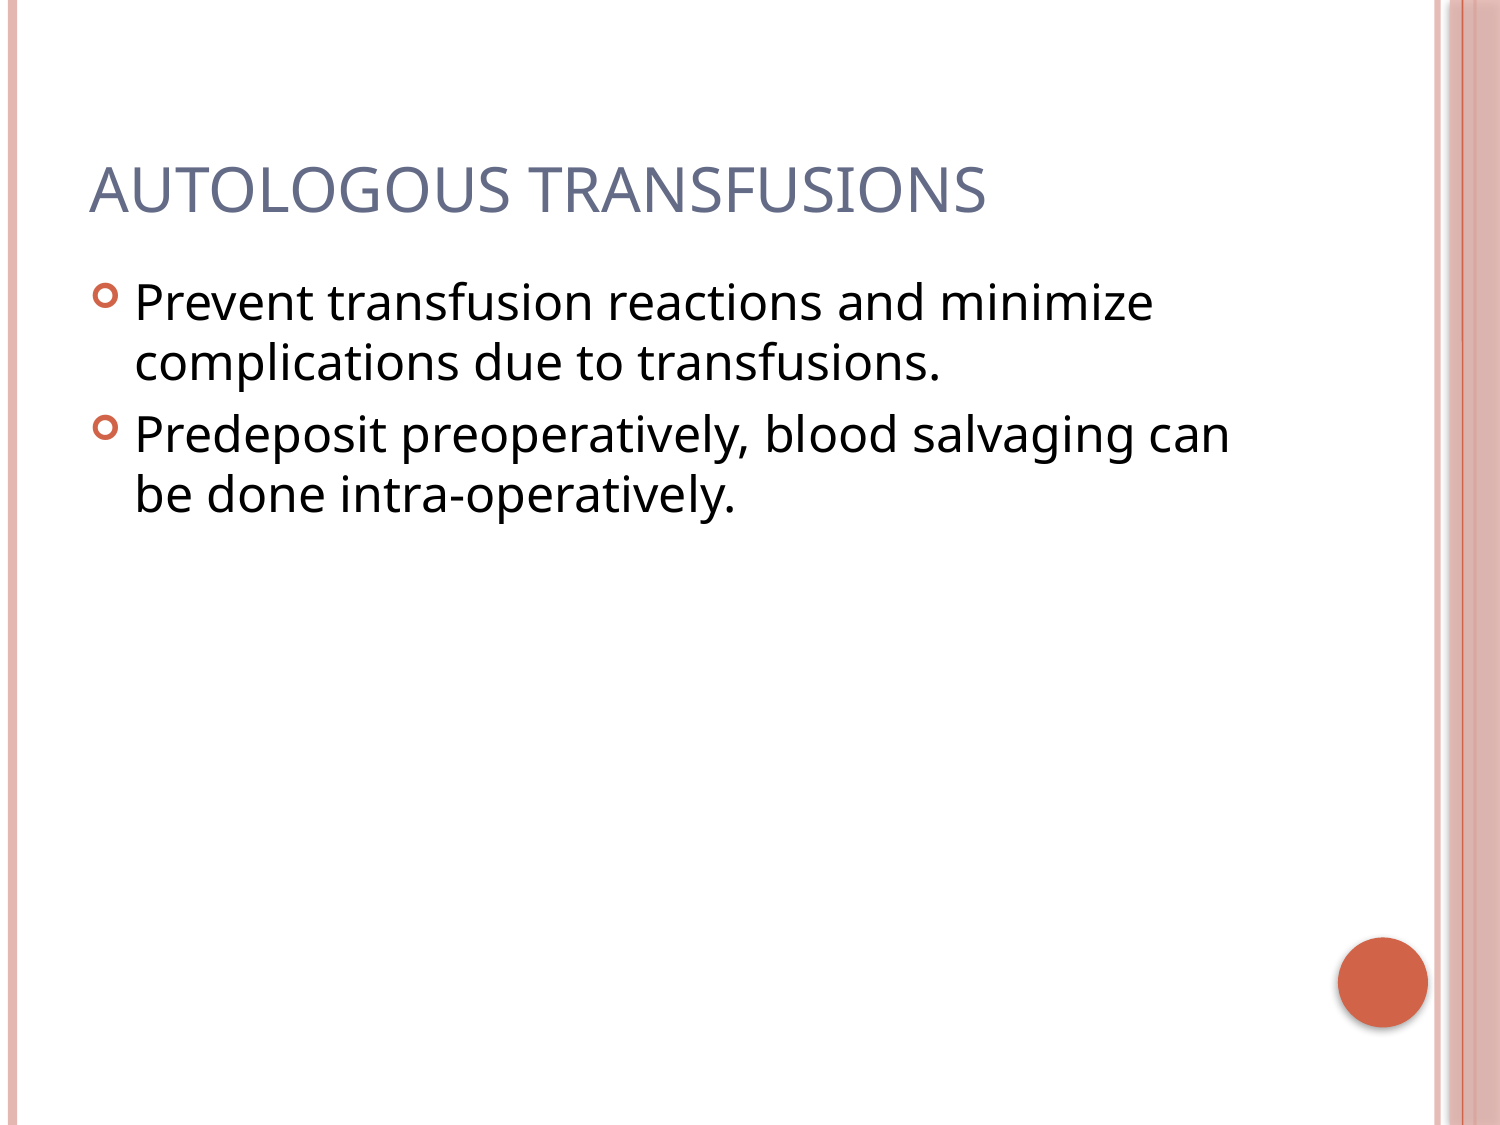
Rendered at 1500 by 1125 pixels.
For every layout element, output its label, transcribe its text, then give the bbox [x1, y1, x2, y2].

list Prevent transfusion reactions and minimize complications due to transfusions. Predeposit preoperatively, blood salvaging can be done intra-operatively. [75, 262, 1300, 1062]
title Autologous Transfusions [75, 45, 1300, 233]
